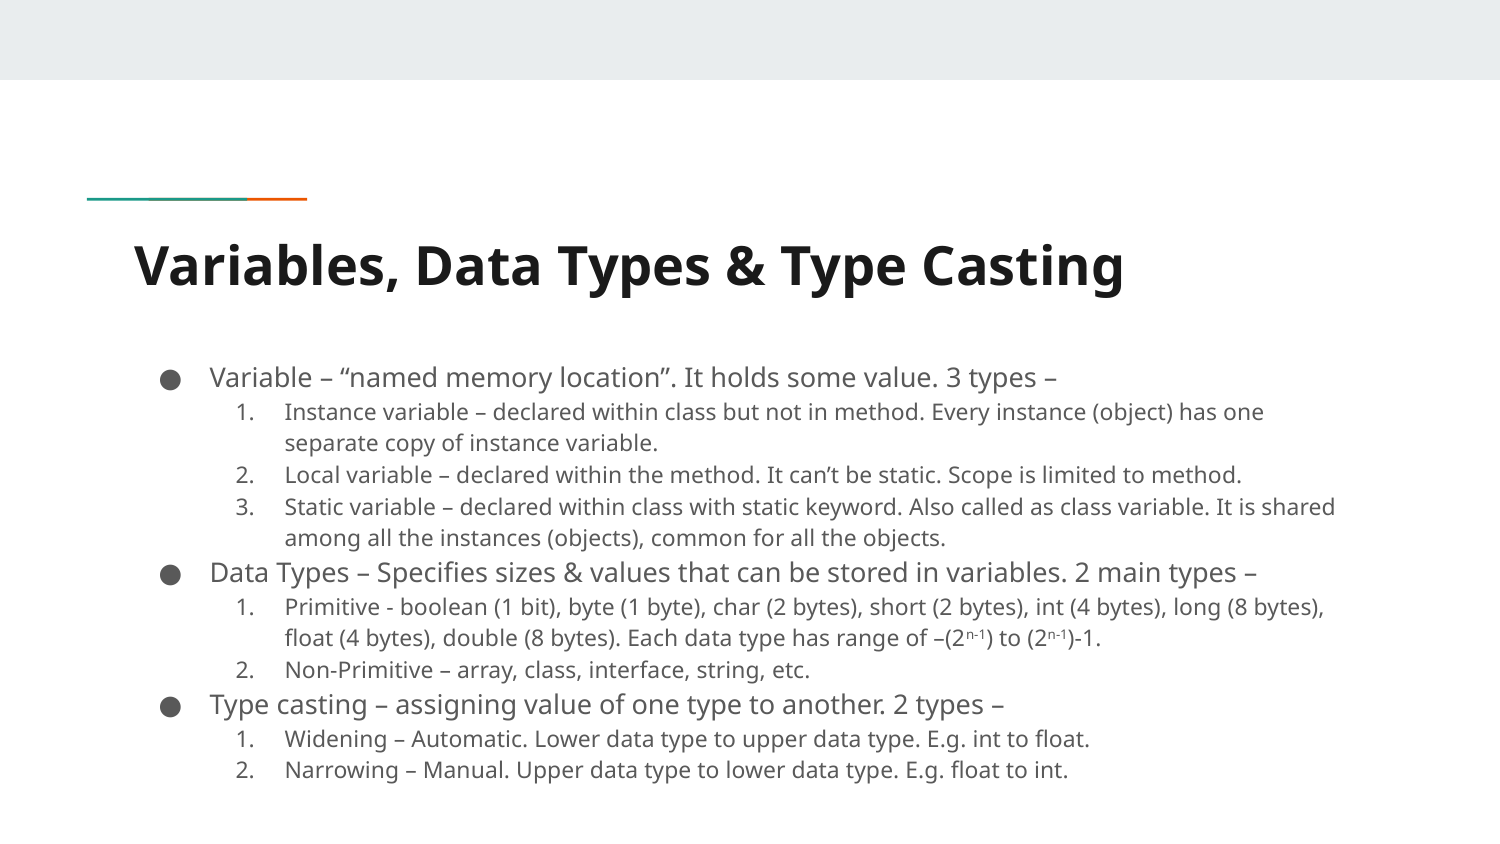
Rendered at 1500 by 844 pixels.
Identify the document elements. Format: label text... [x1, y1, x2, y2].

title Variables, Data Types & Type Casting [119, 216, 1381, 305]
list Variable – “named memory location”. It holds some value. 3 types – Instance variable – declared within class but not in method. Every instance (object) has one separate copy of instance variable. Local variable – declared within the method. It can’t be static. Scope is limited to method. Static variable – declared within class with static keyword. Also called as class variable. It is shared among all the instances (objects), common for all the objects. Data Types – Specifies sizes & values that can be stored in variables. 2 main types – Primitive - boolean (1 bit), byte (1 byte), char (2 bytes), short (2 bytes), int (4 bytes), long (8 bytes), float (4 bytes), double (8 bytes). Each data type has range of –(2n-1) to (2n-1)-1. Non-Primitive – array, class, interface, string, etc. Type casting – assigning value of one type to another. 2 types – Widening – Automatic. Lower data type to upper data type. E.g. int to float. Narrowing – Manual. Upper data type to lower data type. E.g. float to int. [119, 341, 1381, 844]
